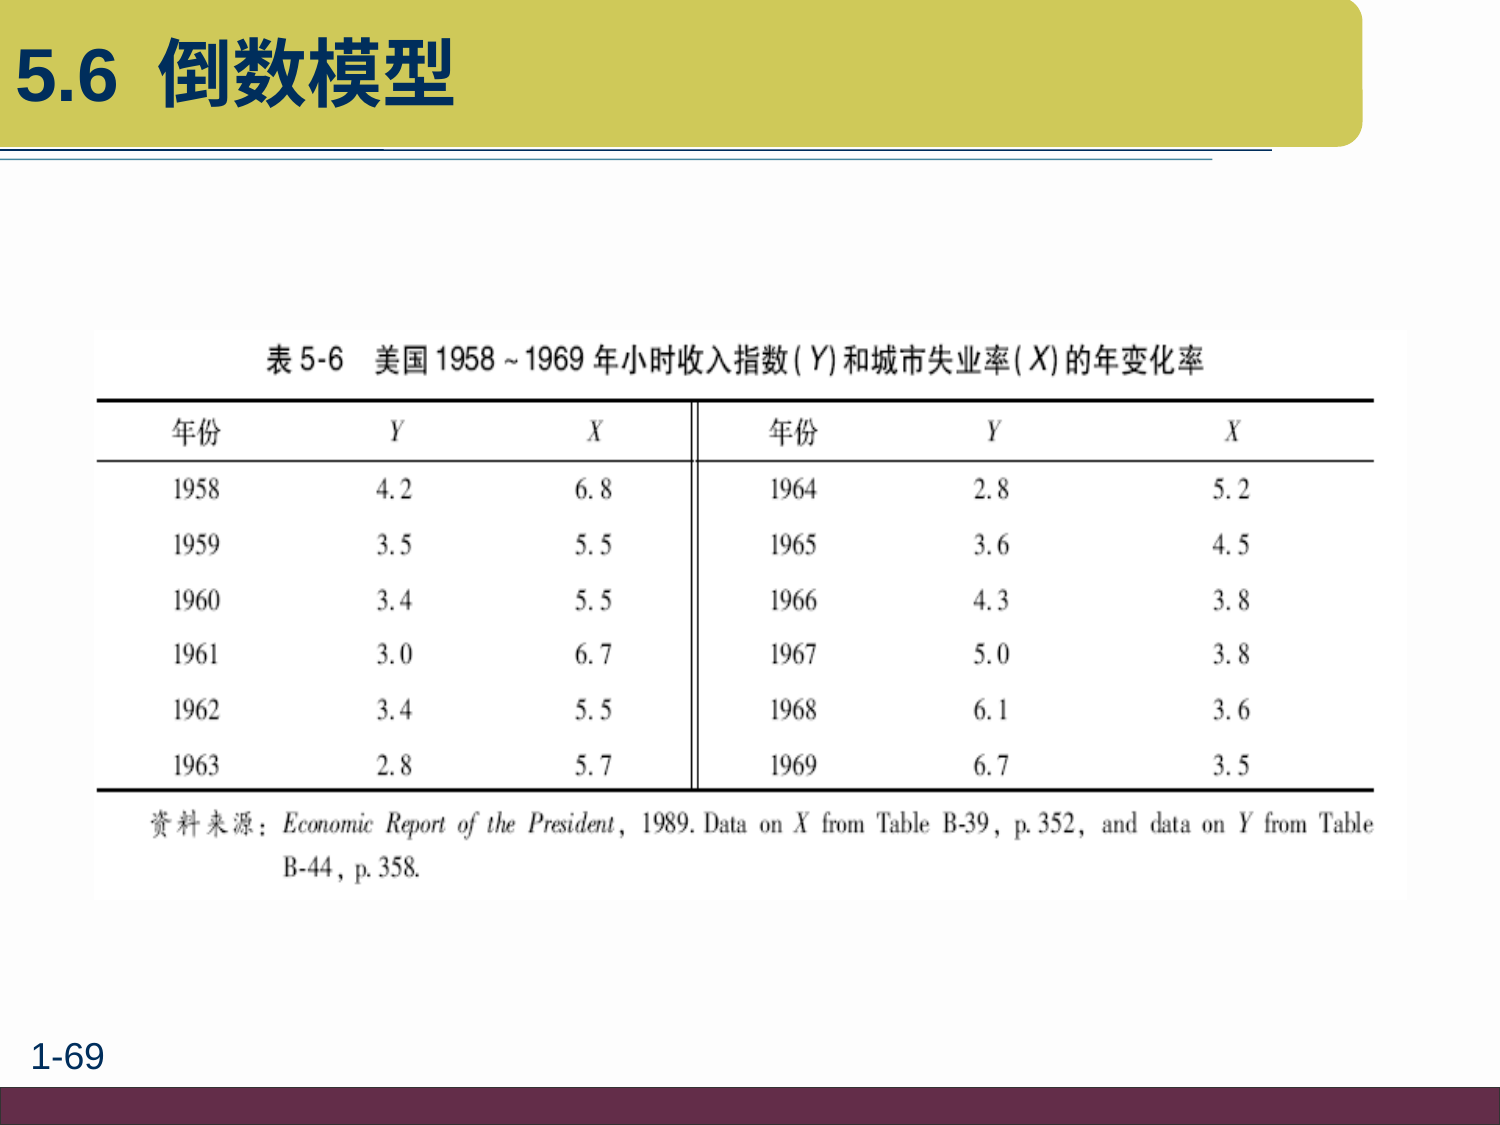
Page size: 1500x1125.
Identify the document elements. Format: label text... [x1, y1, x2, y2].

picture [93, 330, 1407, 900]
title 5.6 倒数模型 [0, 0, 1350, 147]
